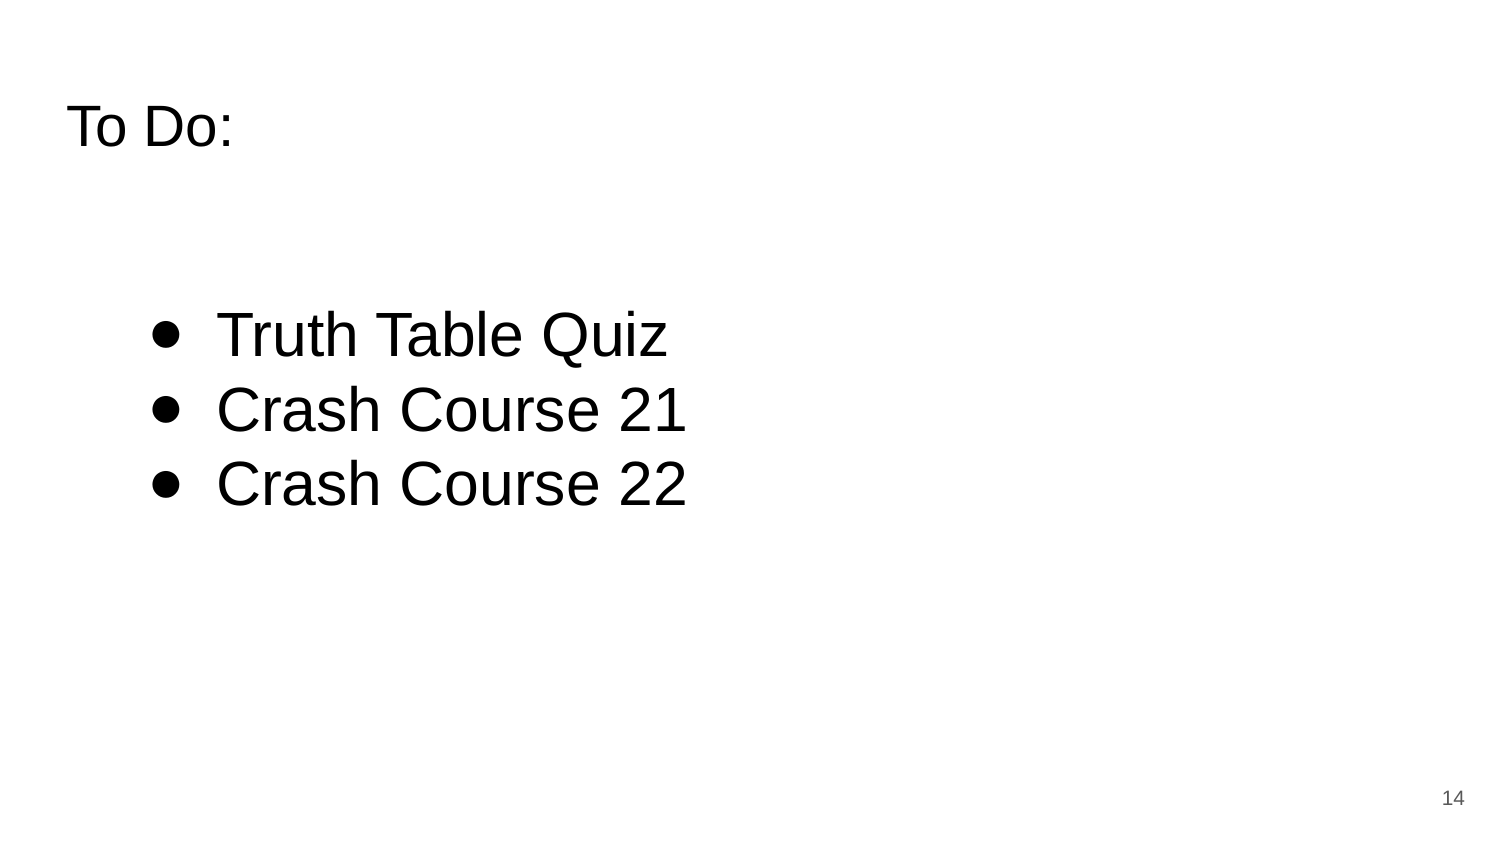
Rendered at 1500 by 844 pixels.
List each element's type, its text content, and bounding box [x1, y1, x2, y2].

list Truth Table Quiz Crash Course 21 Crash Course 22 [51, 189, 1449, 750]
title To Do: [51, 72, 1449, 167]
slide_number ‹#› [1389, 764, 1480, 830]
